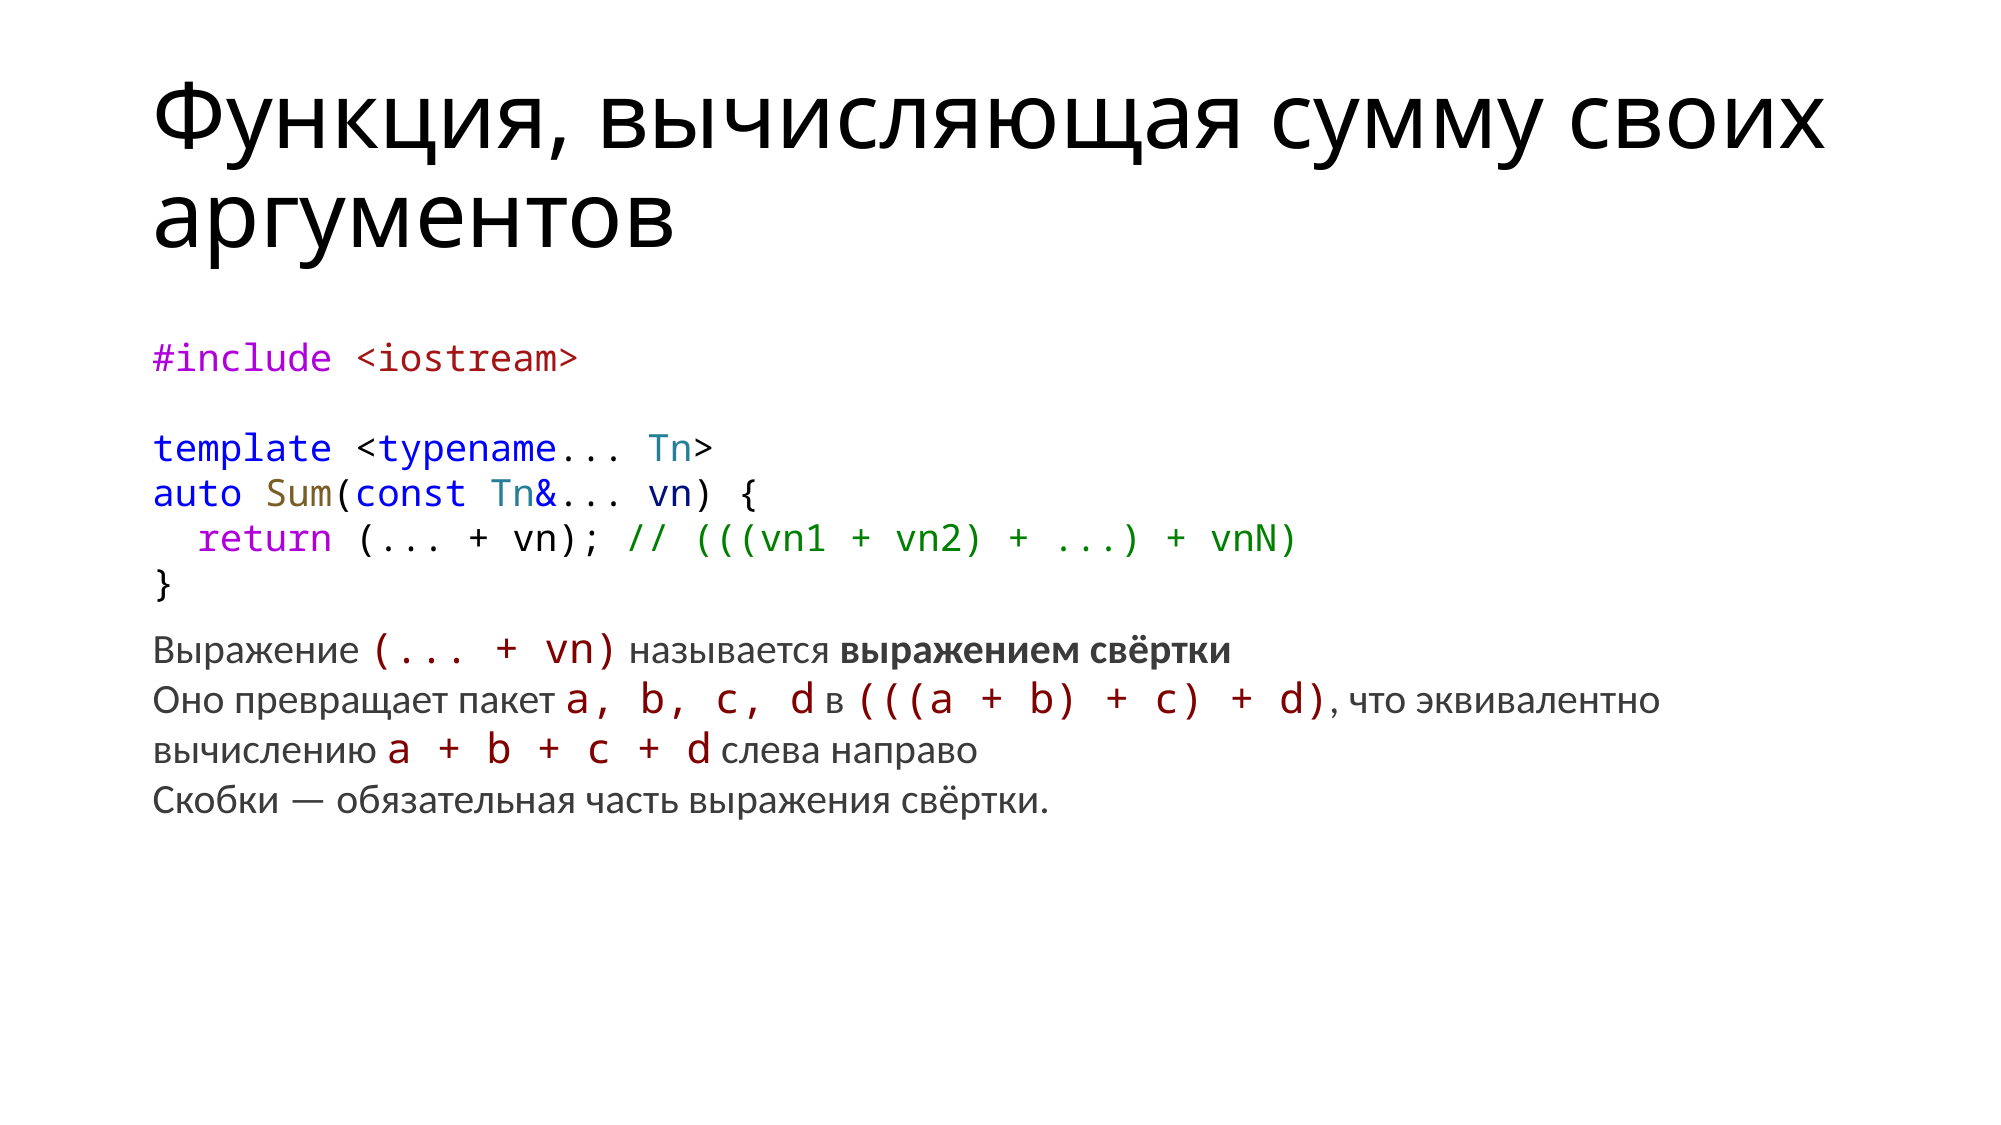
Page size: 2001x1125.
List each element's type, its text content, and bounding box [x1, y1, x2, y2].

text_box Выражение (... + vn) называется выражением свёртки Оно превращает пакет a, b, c, d в (((a + b) + c) + d), что эквивалентно вычислению a + b + c + d слева направо Скобки — обязательная часть выражения свёртки. [137, 613, 1875, 829]
title Функция, вычисляющая сумму своих аргументов [137, 59, 1863, 278]
text_box #include <iostream> template <typename... Tn> auto Sum(const Tn&... vn) { return (... + vn); // (((vn1 + vn2) + ...) + vnN) } [137, 326, 1898, 611]
